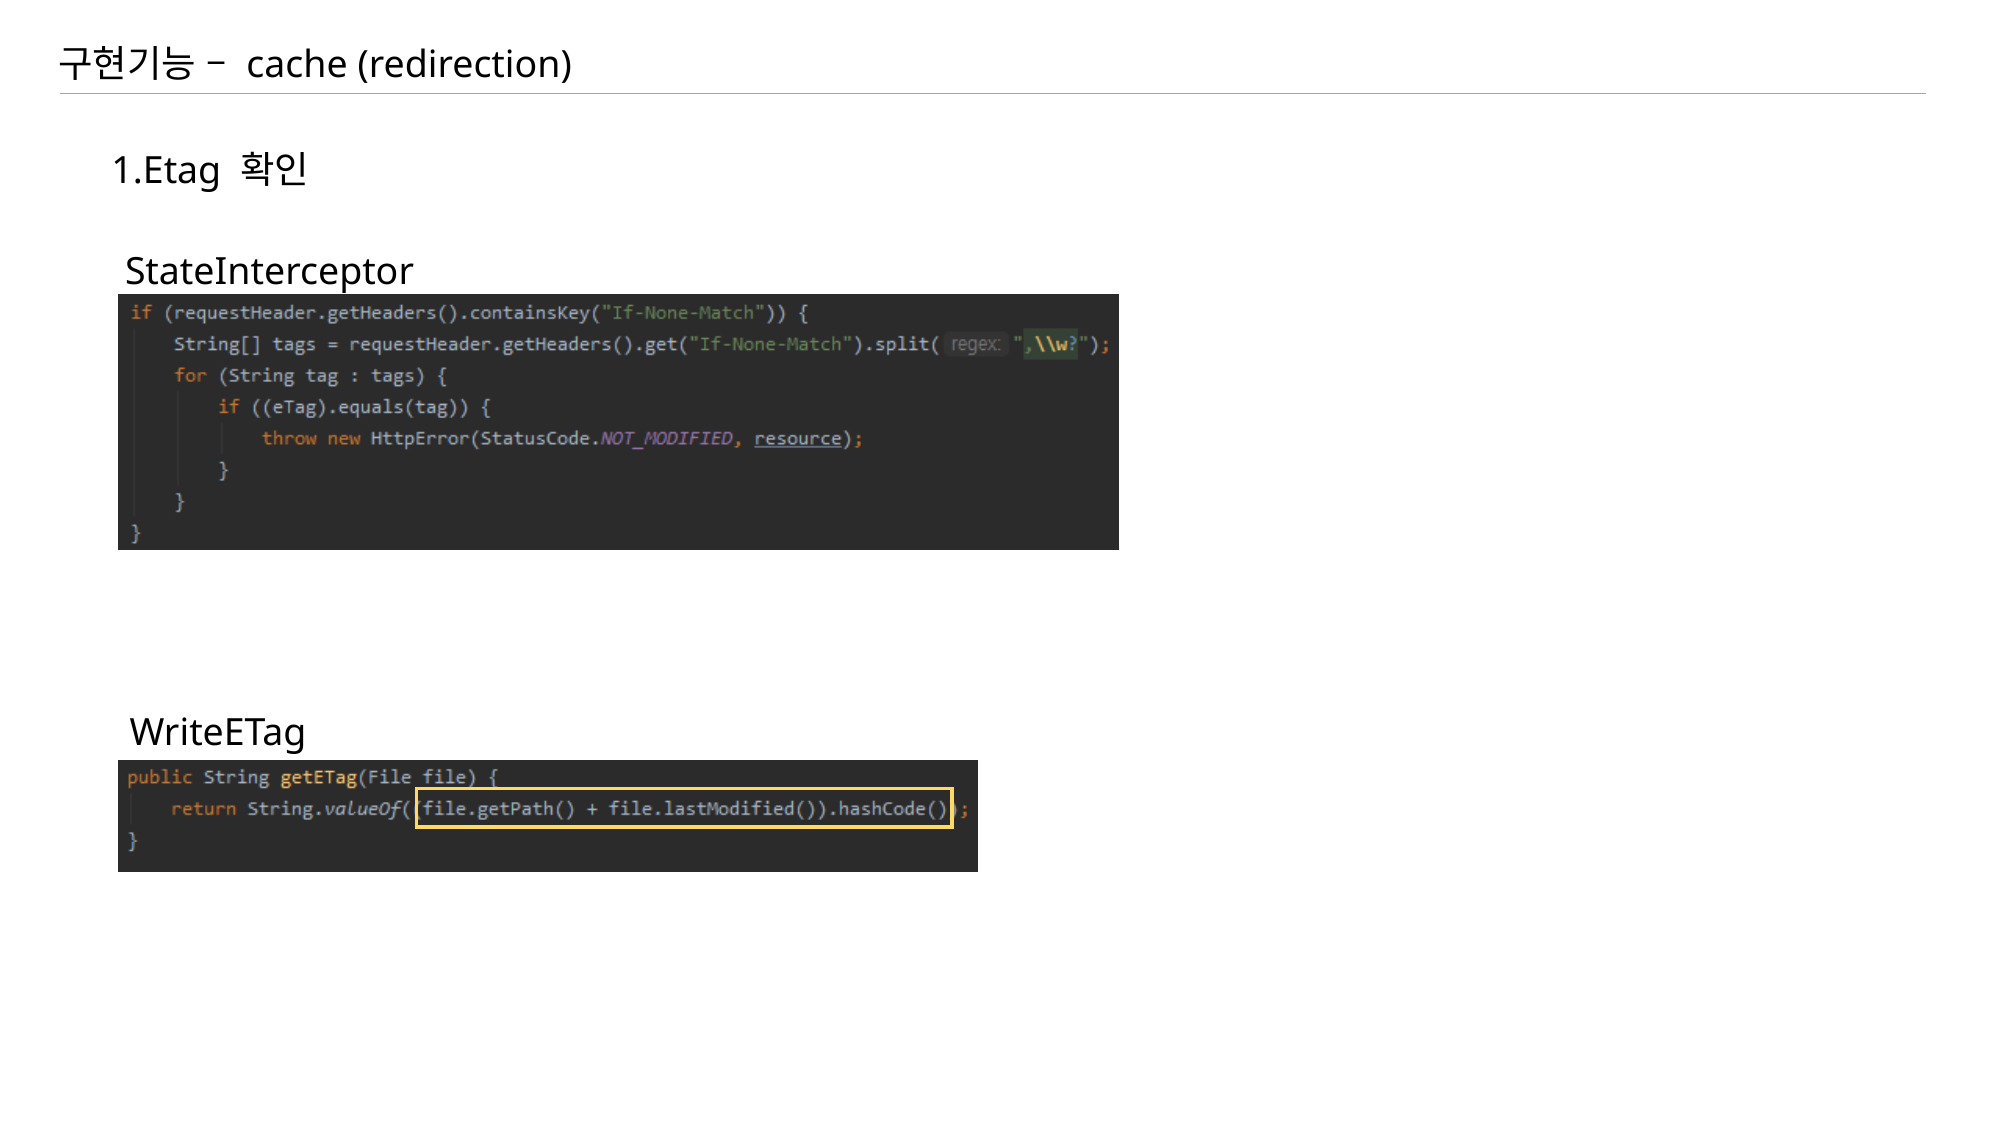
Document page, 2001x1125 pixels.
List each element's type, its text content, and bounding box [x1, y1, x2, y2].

text_box 1.Etag 확인 [96, 138, 324, 199]
picture [118, 294, 1119, 550]
text_box 구현기능 – cache (redirection) [43, 32, 692, 93]
text_box StateInterceptor [110, 239, 429, 300]
picture [118, 760, 978, 872]
text_box WriteETag [114, 700, 322, 761]
